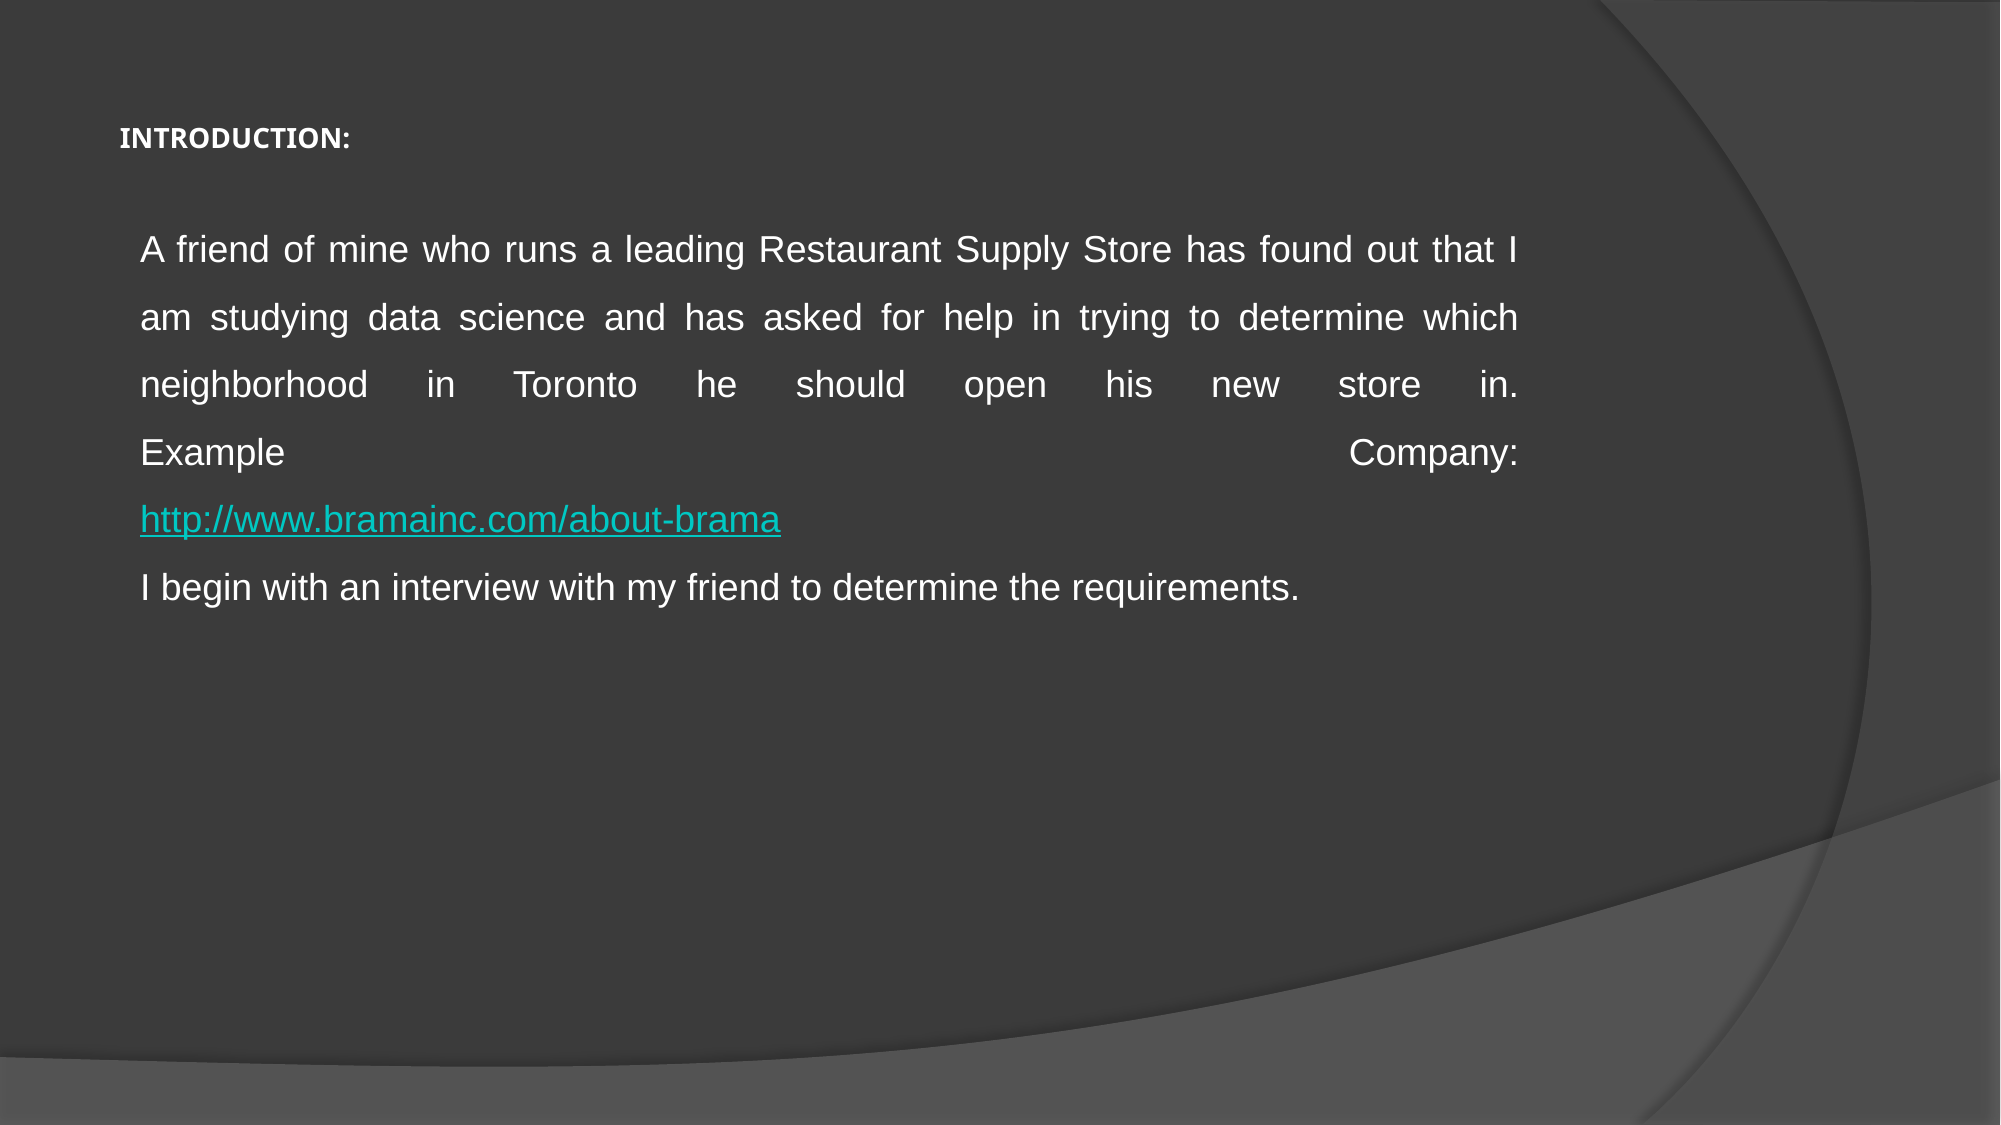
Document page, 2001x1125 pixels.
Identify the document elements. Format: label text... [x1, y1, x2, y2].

text_box A friend of mine who runs a leading Restaurant Supply Store has found out that I am studying data science and has asked for help in trying to determine which neighborhood in Toronto he should open his new store in. Example Company: http://www.bramainc.com/about-brama I begin with an interview with my friend to determine the requirements. [125, 195, 1534, 661]
title Introduction: [112, 112, 1763, 196]
